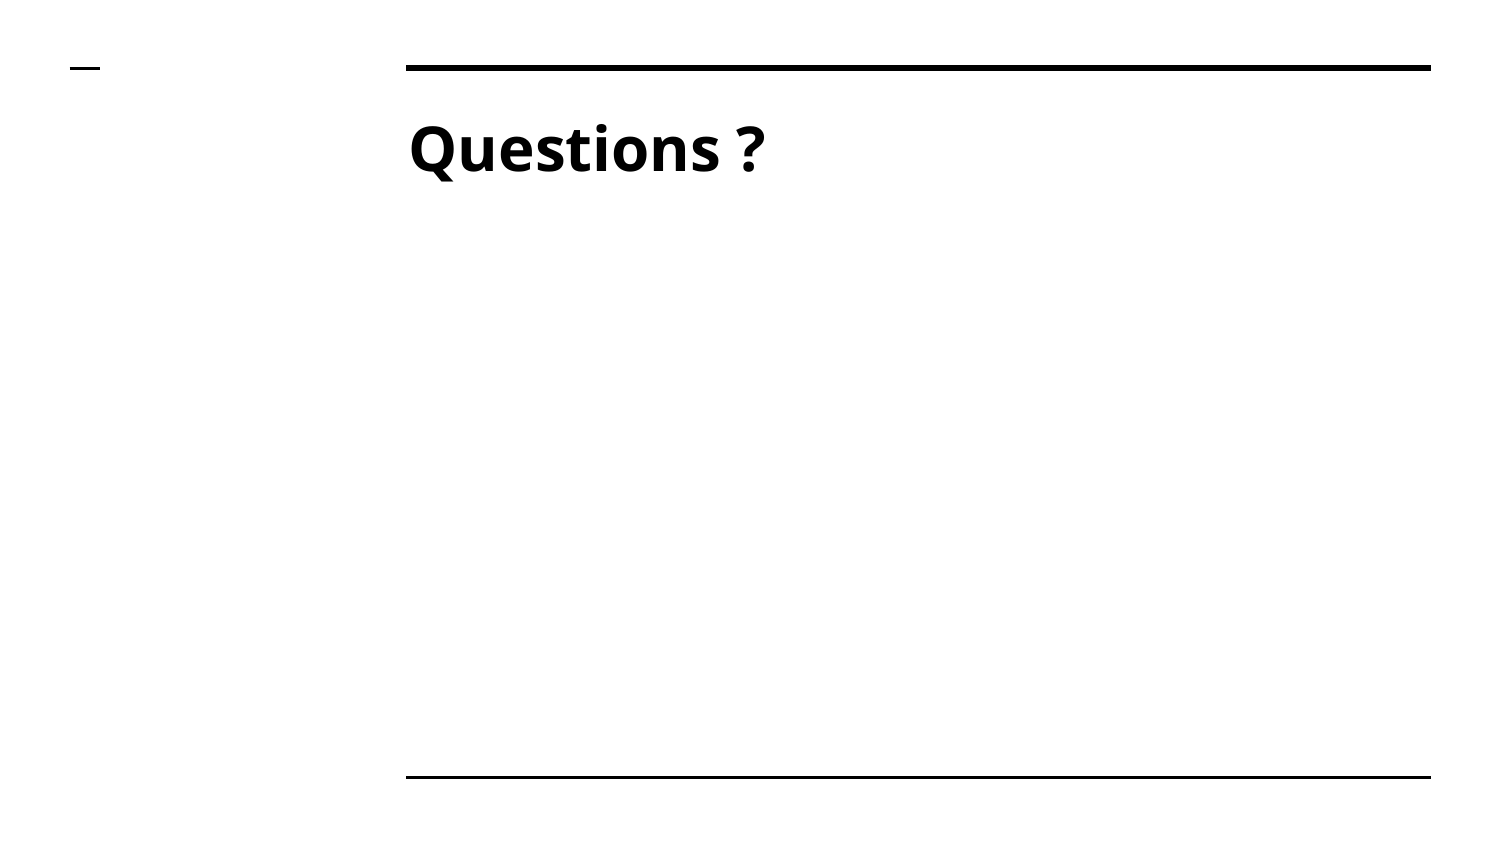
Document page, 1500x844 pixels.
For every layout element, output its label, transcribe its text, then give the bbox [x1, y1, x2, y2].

title Questions ? [393, 94, 1431, 199]
